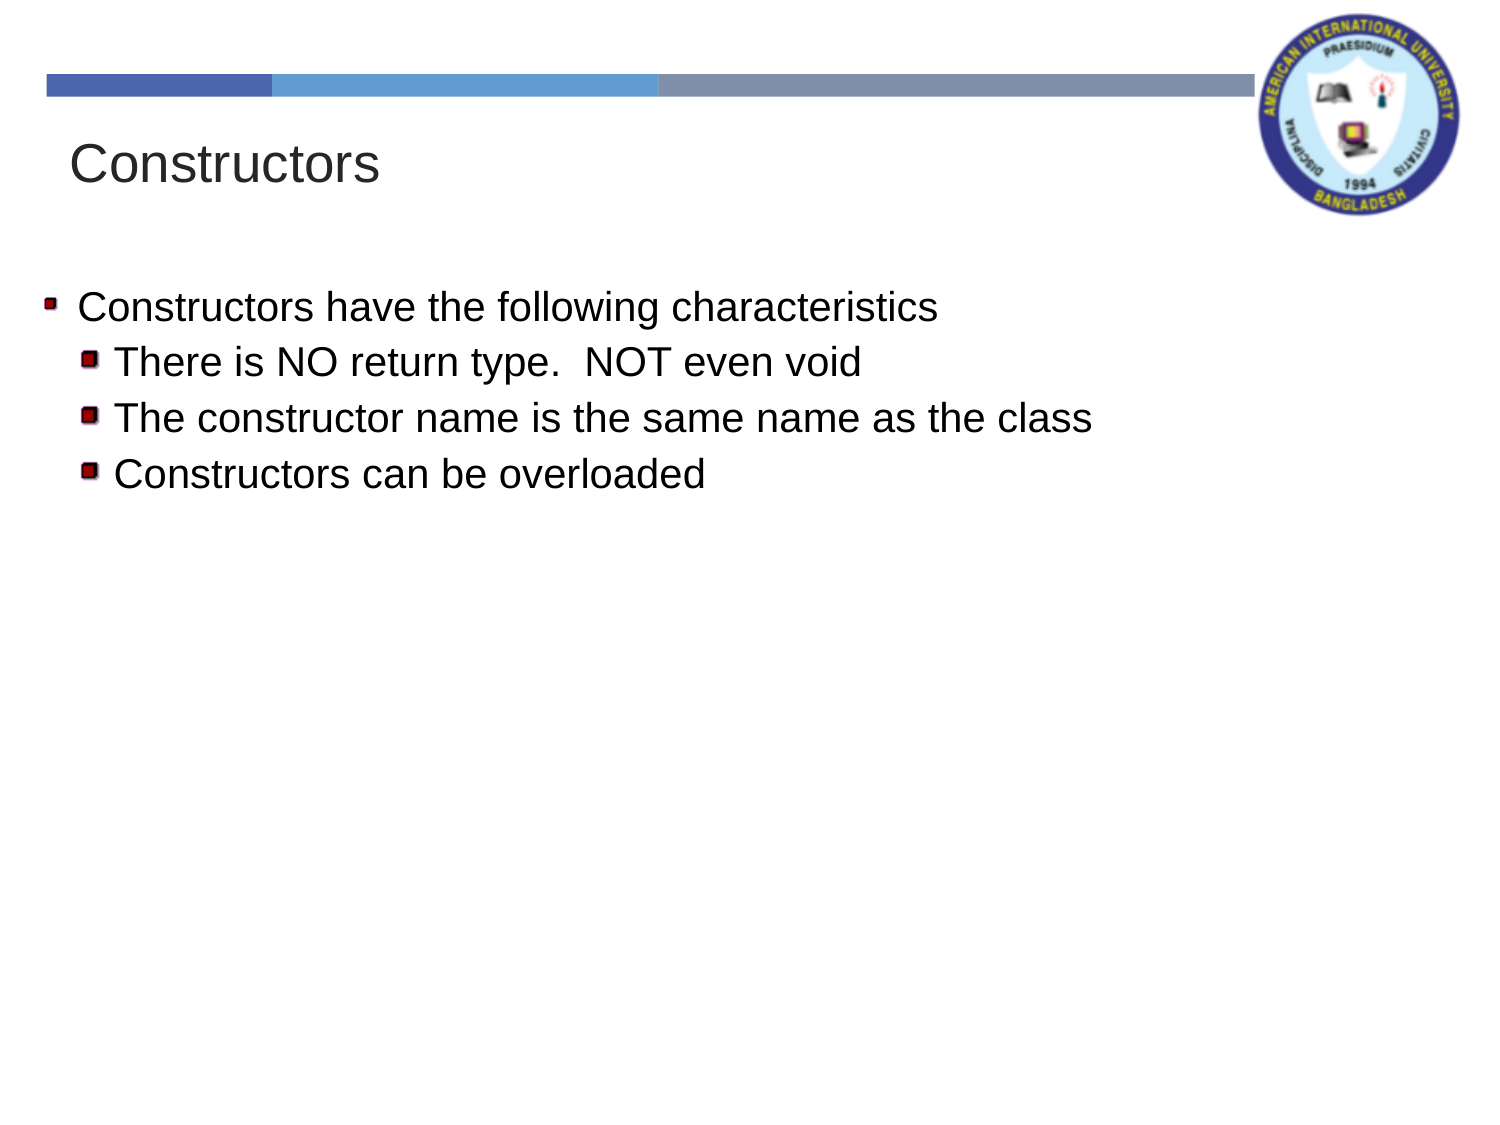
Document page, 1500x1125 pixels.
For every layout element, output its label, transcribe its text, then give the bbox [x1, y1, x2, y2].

picture [42, 295, 60, 313]
picture [78, 347, 103, 373]
text_box Constructors have the following characteristics There is NO return type. NOT even void The constructor name is the same name as the class Constructors can be overloaded [42, 279, 1458, 497]
picture [78, 459, 103, 484]
picture [1254, 9, 1465, 221]
text_box Constructors [55, 119, 1129, 201]
picture [78, 403, 103, 429]
